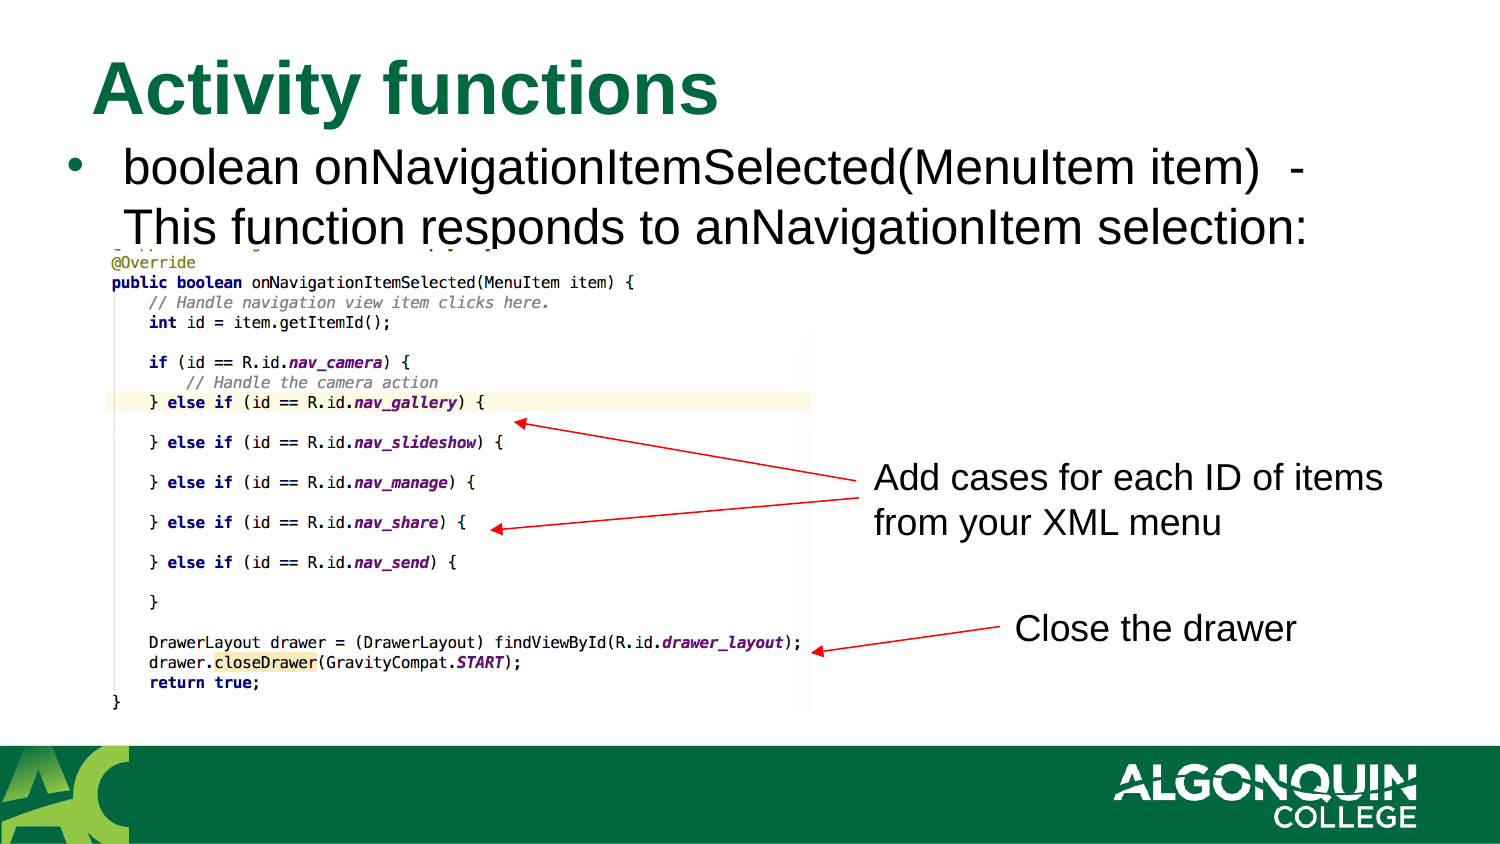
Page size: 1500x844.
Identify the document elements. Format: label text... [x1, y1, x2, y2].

picture [1, 746, 129, 844]
text_box Close the drawer [999, 596, 1313, 657]
title Activity functions [76, 31, 1424, 180]
picture [106, 249, 812, 713]
list boolean onNavigationItemSelected(MenuItem item) - This function responds to anNavigationItem selection: [51, 126, 1423, 703]
text_box Add cases for each ID of items from your XML menu [859, 445, 1400, 551]
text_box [810, 626, 999, 654]
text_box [513, 421, 857, 482]
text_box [489, 498, 857, 531]
